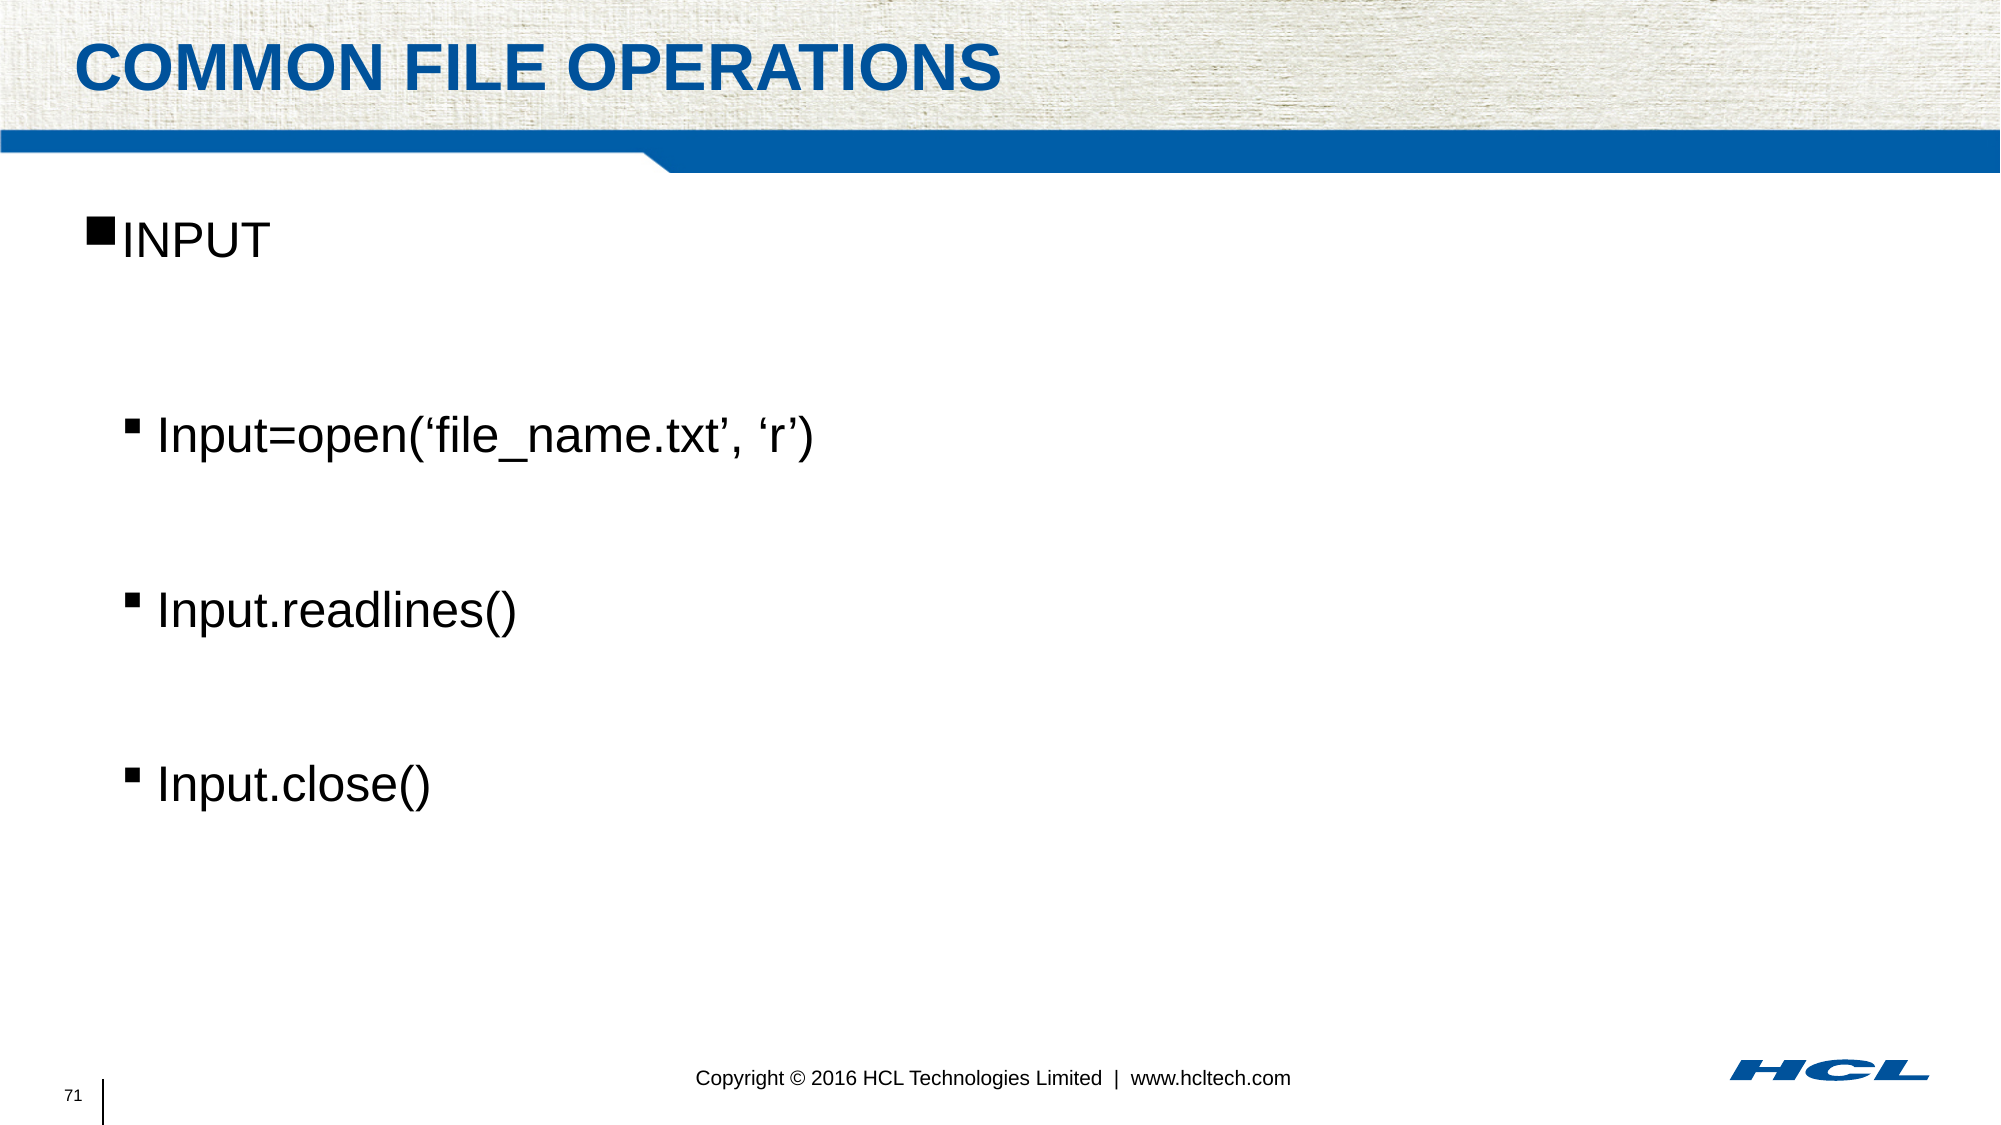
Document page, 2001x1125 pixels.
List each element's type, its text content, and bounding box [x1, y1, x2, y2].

picture [0, 0, 2000, 173]
list INPUT Input=open(‘file_name.txt’, ‘r’) Input.readlines() Input.close() [66, 200, 1934, 943]
title Common FILE operations [66, 2, 1934, 126]
